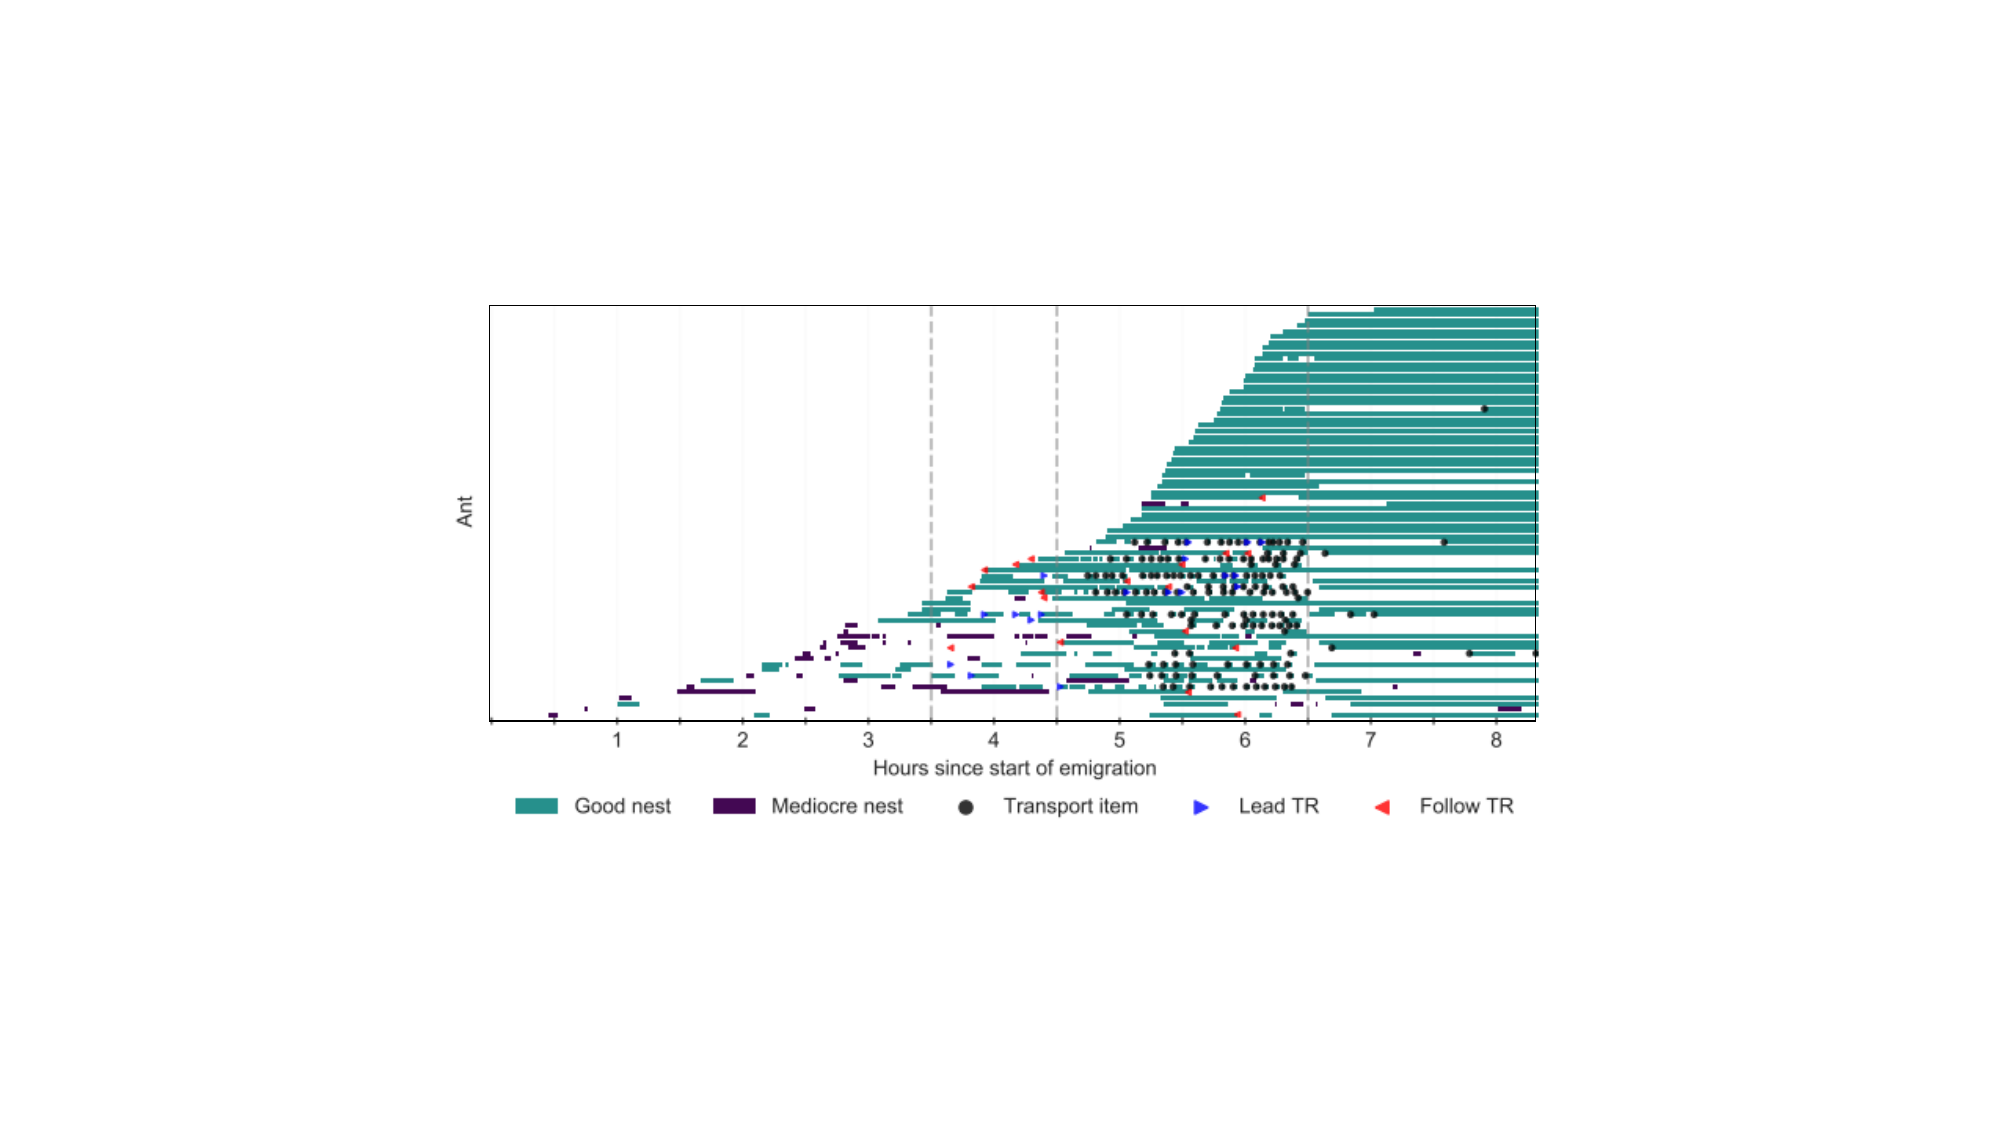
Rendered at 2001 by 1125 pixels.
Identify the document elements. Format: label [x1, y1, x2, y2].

picture [442, 287, 1558, 838]
